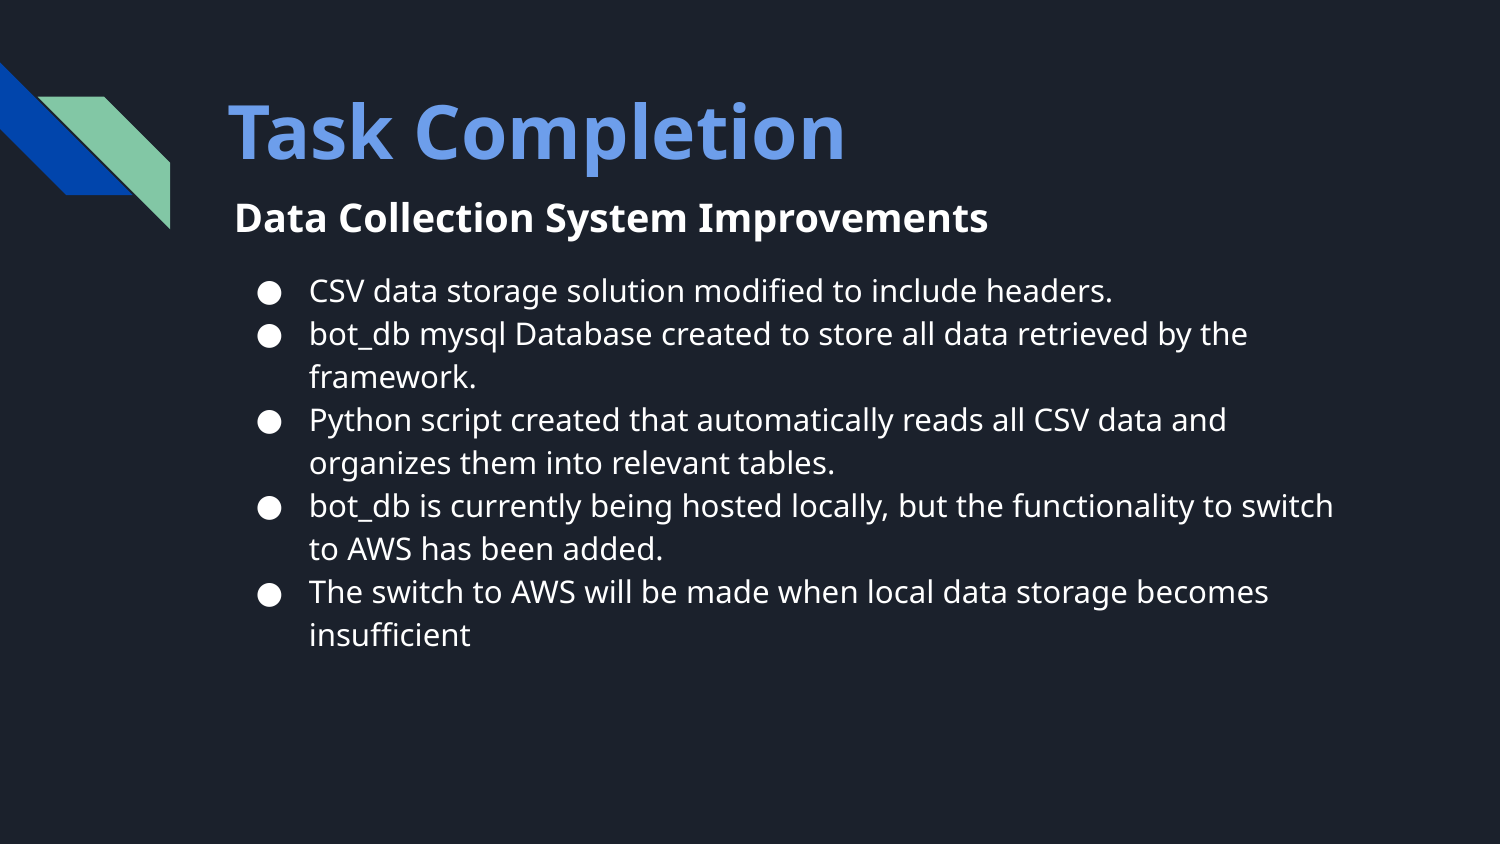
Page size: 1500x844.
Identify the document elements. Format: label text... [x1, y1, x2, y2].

list Data Collection System Improvements CSV data storage solution modified to include headers. bot_db mysql Database created to store all data retrieved by the framework. Python script created that automatically reads all CSV data and organizes them into relevant tables. bot_db is currently being hosted locally, but the functionality to switch to AWS has been added. The switch to AWS will be made when local data storage becomes insufficient [218, 170, 1374, 649]
title Task Completion [212, 64, 1368, 215]
